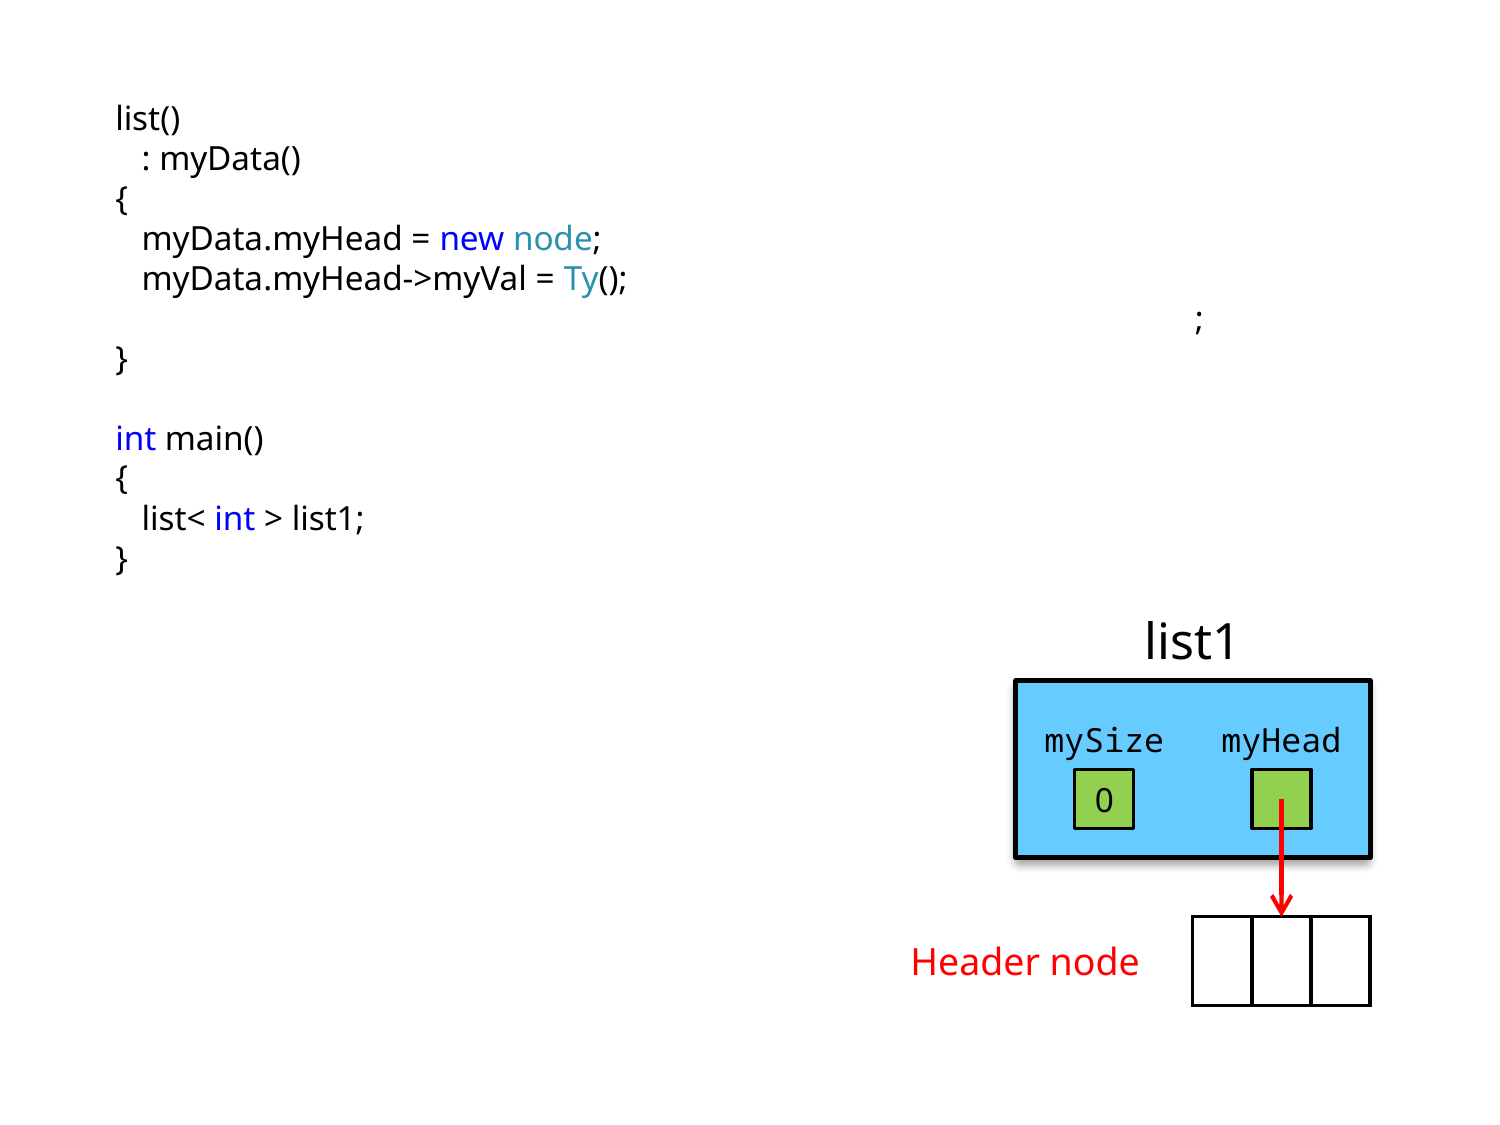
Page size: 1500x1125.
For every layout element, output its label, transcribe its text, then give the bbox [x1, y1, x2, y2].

text_box mySize [1015, 710, 1193, 770]
text_box Header node [895, 930, 1192, 991]
text_box [1192, 916, 1251, 1006]
text_box [1311, 916, 1371, 1006]
text_box myHead [1193, 710, 1371, 770]
list list() : myData() { myData.myHead = new node; myData.myHead->myVal = Ty(); myData.myHead->prev = myData.myHead->next = myData.myHead; } int main() { list< int > list1; } [100, 90, 1400, 740]
text_box [1285, 770, 1371, 858]
text_box list1 [1074, 591, 1312, 681]
text_box [1015, 680, 1371, 710]
text_box [1250, 767, 1313, 830]
text_box [1251, 916, 1311, 1006]
text_box [1015, 770, 1277, 858]
text_box 0 [1073, 770, 1136, 830]
